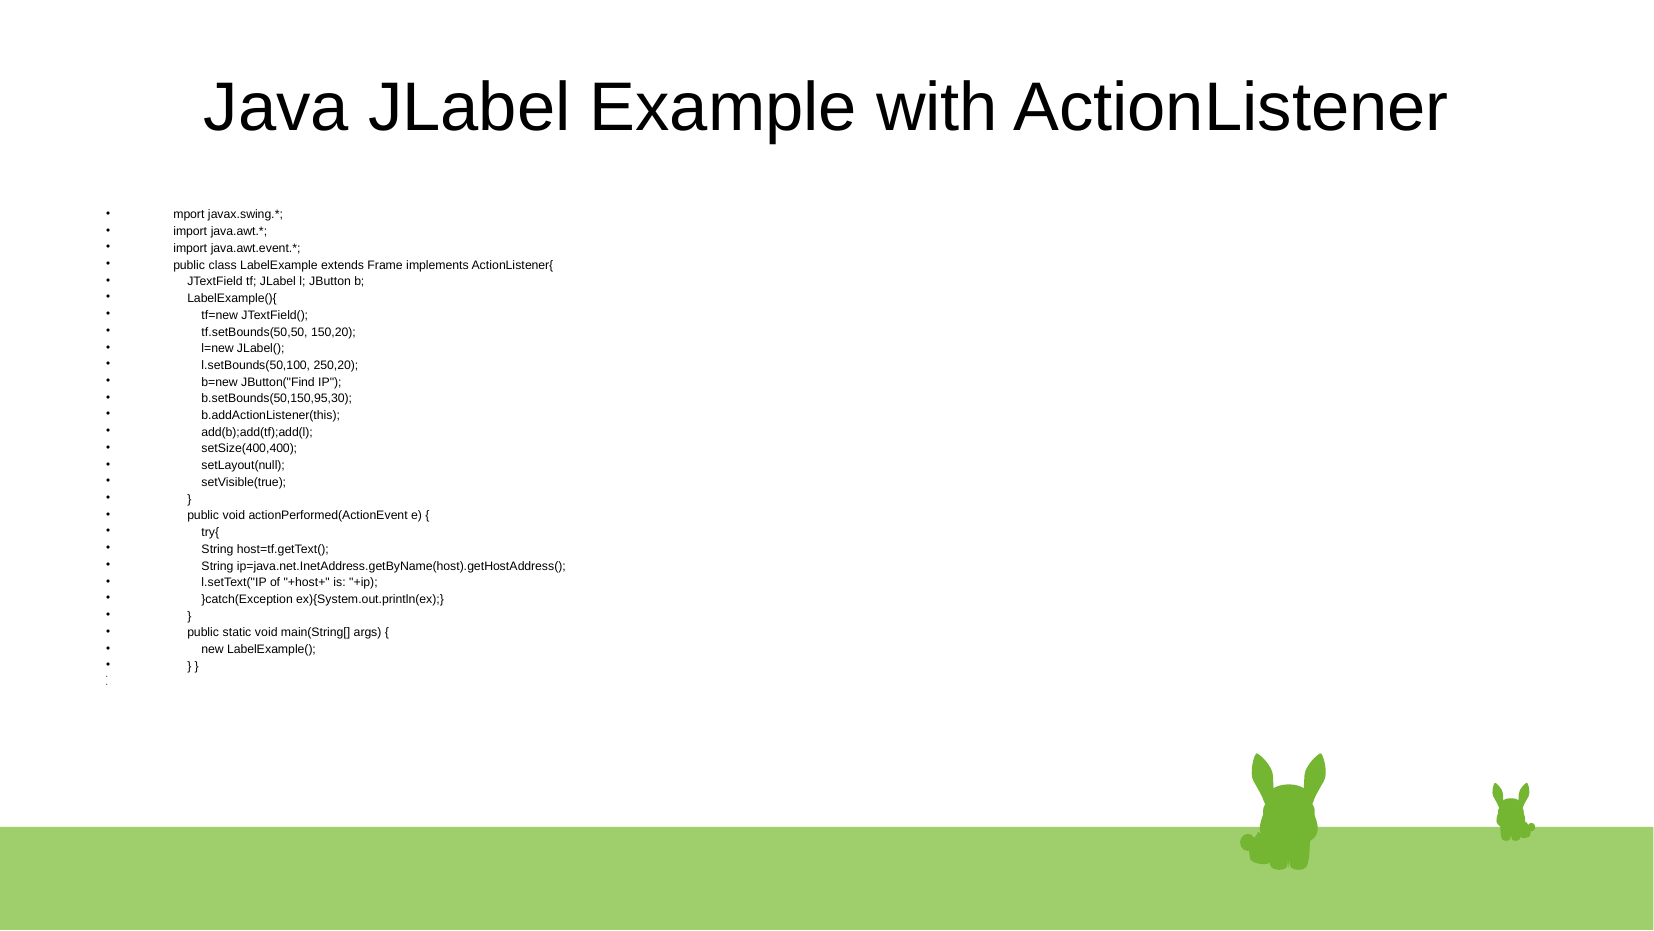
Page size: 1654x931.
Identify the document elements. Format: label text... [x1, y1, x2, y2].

title Java JLabel Example with ActionListener [88, 29, 1565, 177]
list mport javax.swing.*; import java.awt.*; import java.awt.event.*; public class LabelExample extends Frame implements ActionListener{ JTextField tf; JLabel l; JButton b; LabelExample(){ tf=new JTextField(); tf.setBounds(50,50, 150,20); l=new JLabel(); l.setBounds(50,100, 250,20); b=new JButton("Find IP"); b.setBounds(50,150,95,30); b.addActionListener(this); add(b);add(tf);add(l); setSize(400,400); setLayout(null); setVisible(true); } public void actionPerformed(ActionEvent e) { try{ String host=tf.getText(); String ip=java.net.InetAddress.getByName(host).getHostAddress(); l.setText("IP of "+host+" is: "+ip); }catch(Exception ex){System.out.println(ex);} } public static void main(String[] args) { new LabelExample(); } } [88, 206, 1565, 738]
